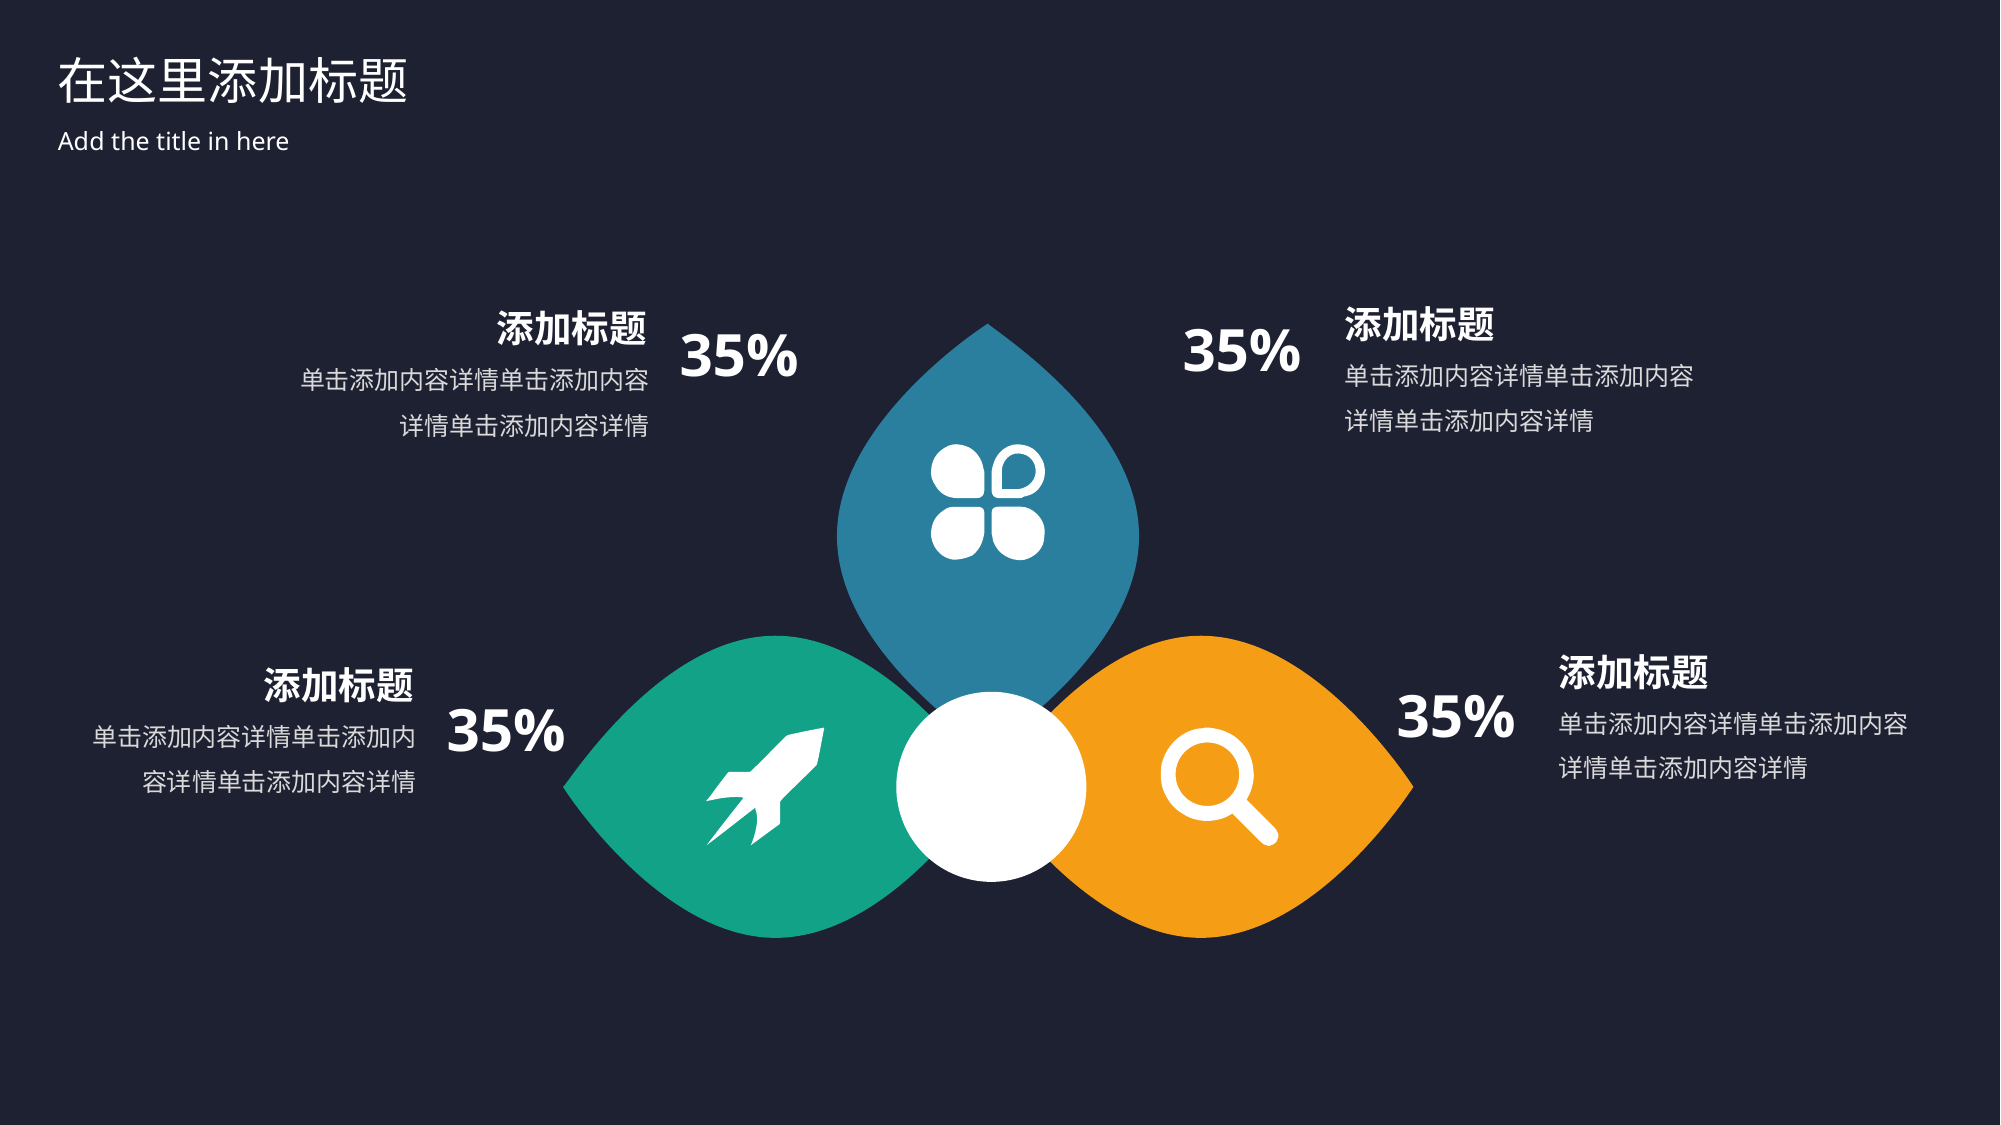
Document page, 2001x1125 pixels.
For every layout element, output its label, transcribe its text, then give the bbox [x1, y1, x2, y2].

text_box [562, 323, 1414, 939]
text_box 在这里添加标题 [43, 42, 563, 118]
text_box Add the title in here [43, 118, 563, 164]
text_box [1167, 270, 1727, 445]
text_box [267, 275, 828, 449]
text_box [54, 632, 557, 806]
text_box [1419, 618, 1928, 793]
